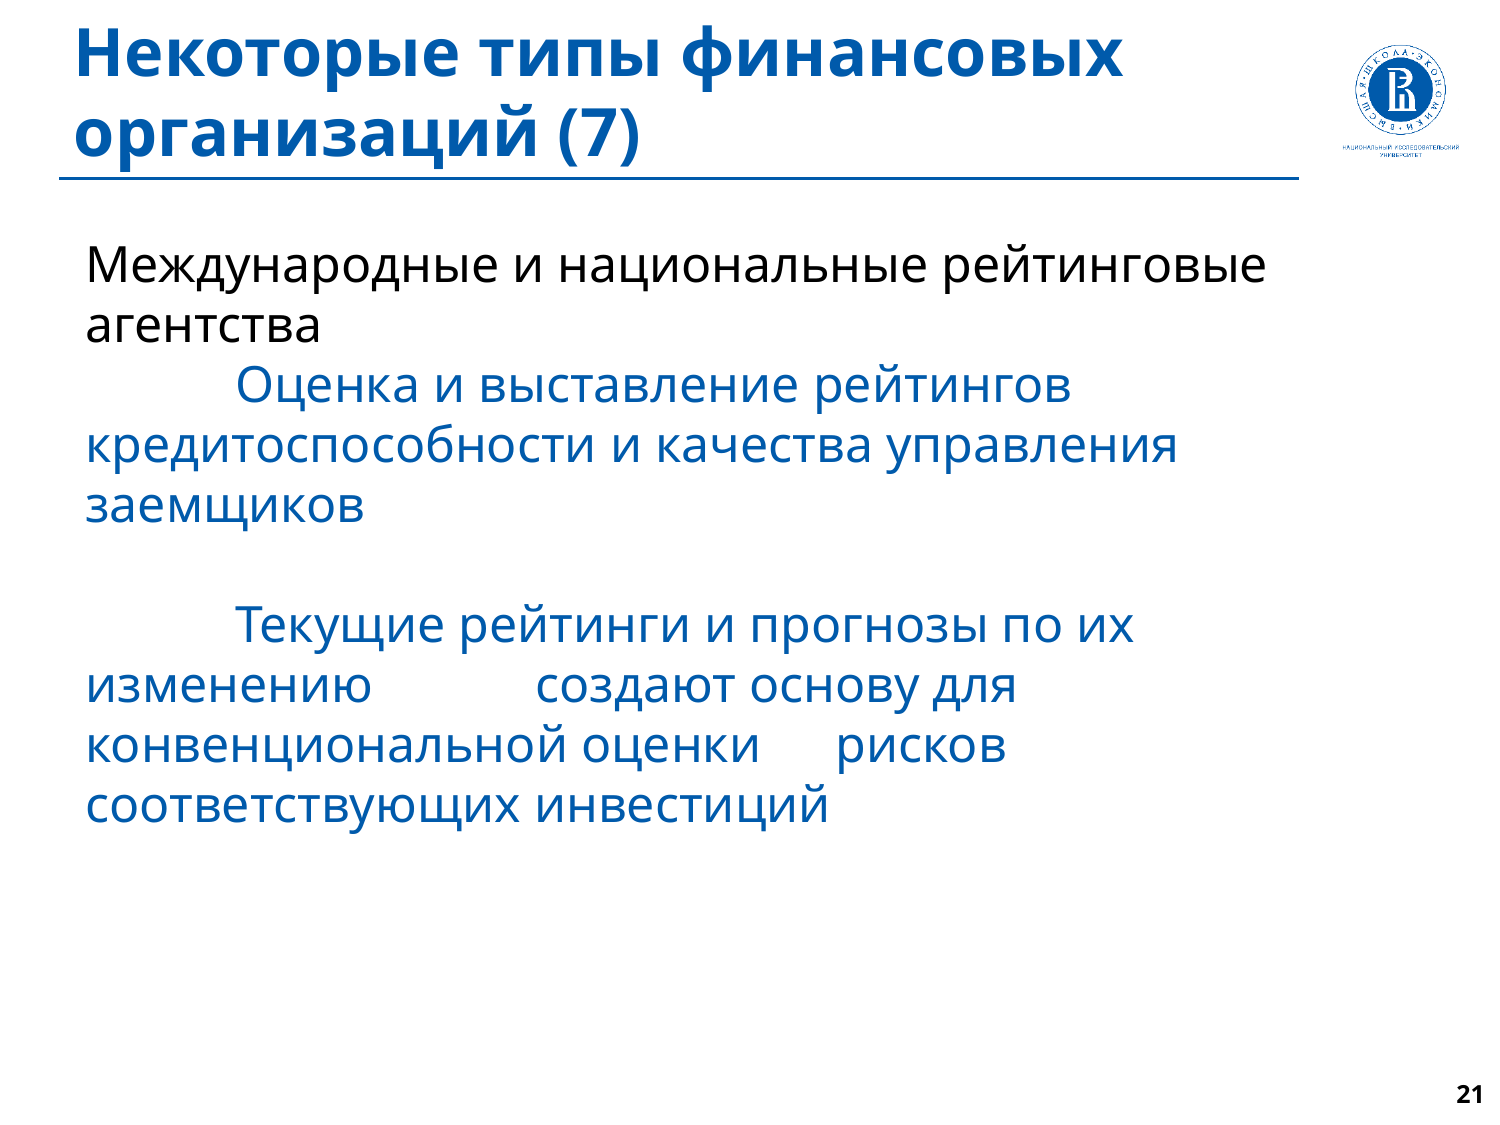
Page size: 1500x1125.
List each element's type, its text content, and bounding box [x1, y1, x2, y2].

picture [1340, 42, 1459, 159]
text_box Некоторые типы финансовых организаций (7) [58, 2, 1300, 178]
title Международные и национальные рейтинговые агентства Оценка и выставление рейтингов кредитоспособности и качества управления заемщиков Текущие рейтинги и прогнозы по их изменению создают основу для конвенциональной оценки рисков соответствующих инвестиций [70, 224, 1437, 1069]
slide_number 21 [1162, 1065, 1500, 1125]
